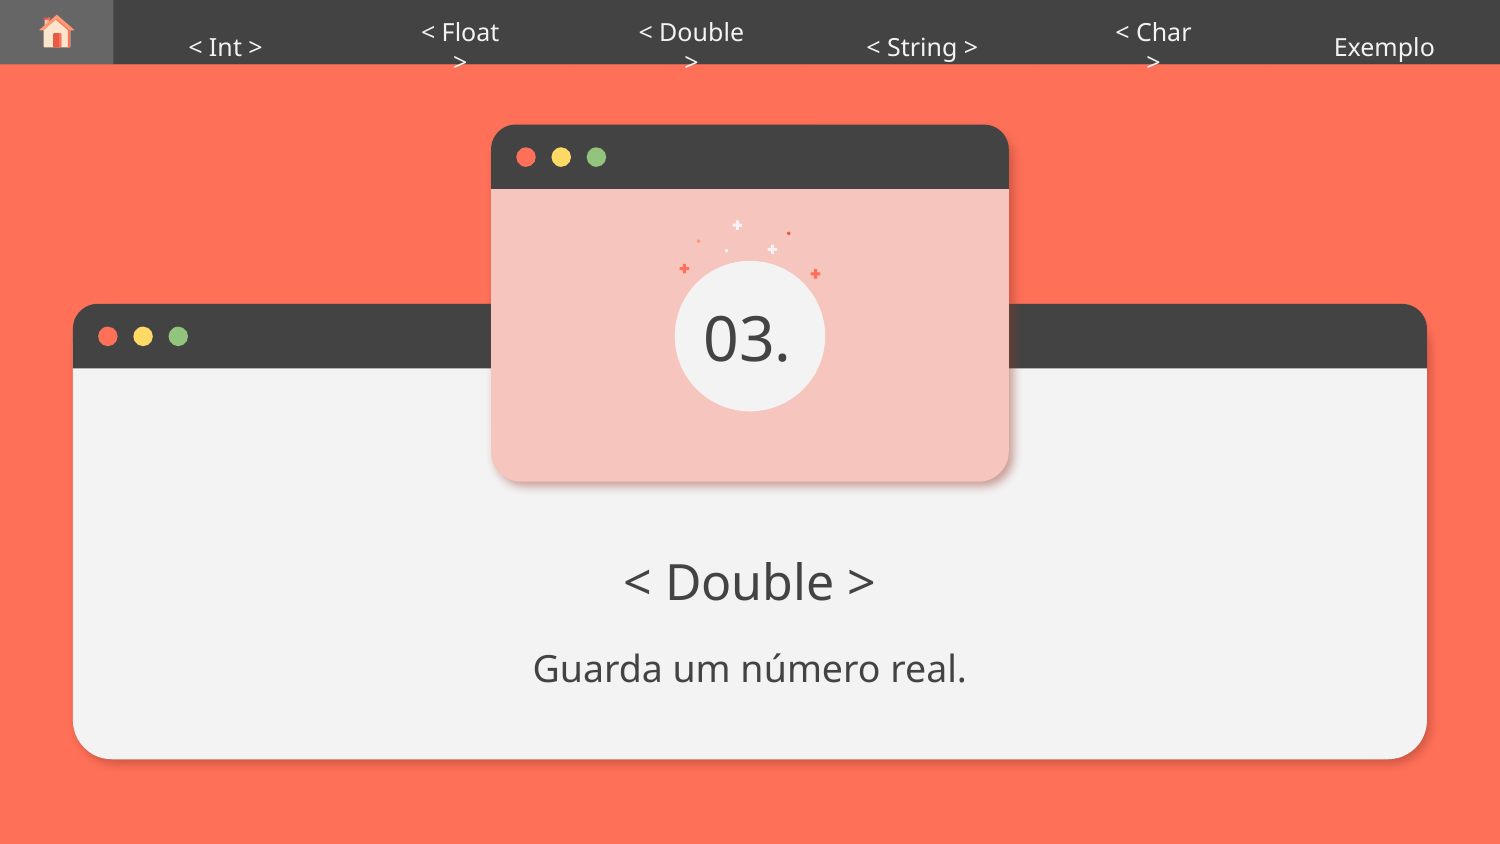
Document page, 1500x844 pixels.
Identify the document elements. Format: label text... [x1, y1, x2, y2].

text_box < Float > [399, 14, 522, 48]
text_box [344, 0, 575, 65]
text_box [674, 218, 826, 412]
text_box [0, 0, 114, 64]
text_box [575, 0, 806, 65]
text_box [490, 125, 1009, 482]
text_box < Char > [1092, 14, 1215, 48]
text_box < String > [844, 14, 1001, 48]
text_box Exemplo [1306, 14, 1463, 48]
text_box [1268, 0, 1500, 65]
text_box < Int > [168, 14, 291, 48]
text_box < Double > [613, 14, 770, 48]
text_box [113, 0, 344, 65]
text_box [1037, 0, 1268, 65]
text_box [38, 14, 75, 48]
text_box [806, 0, 1037, 65]
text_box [72, 303, 1428, 760]
